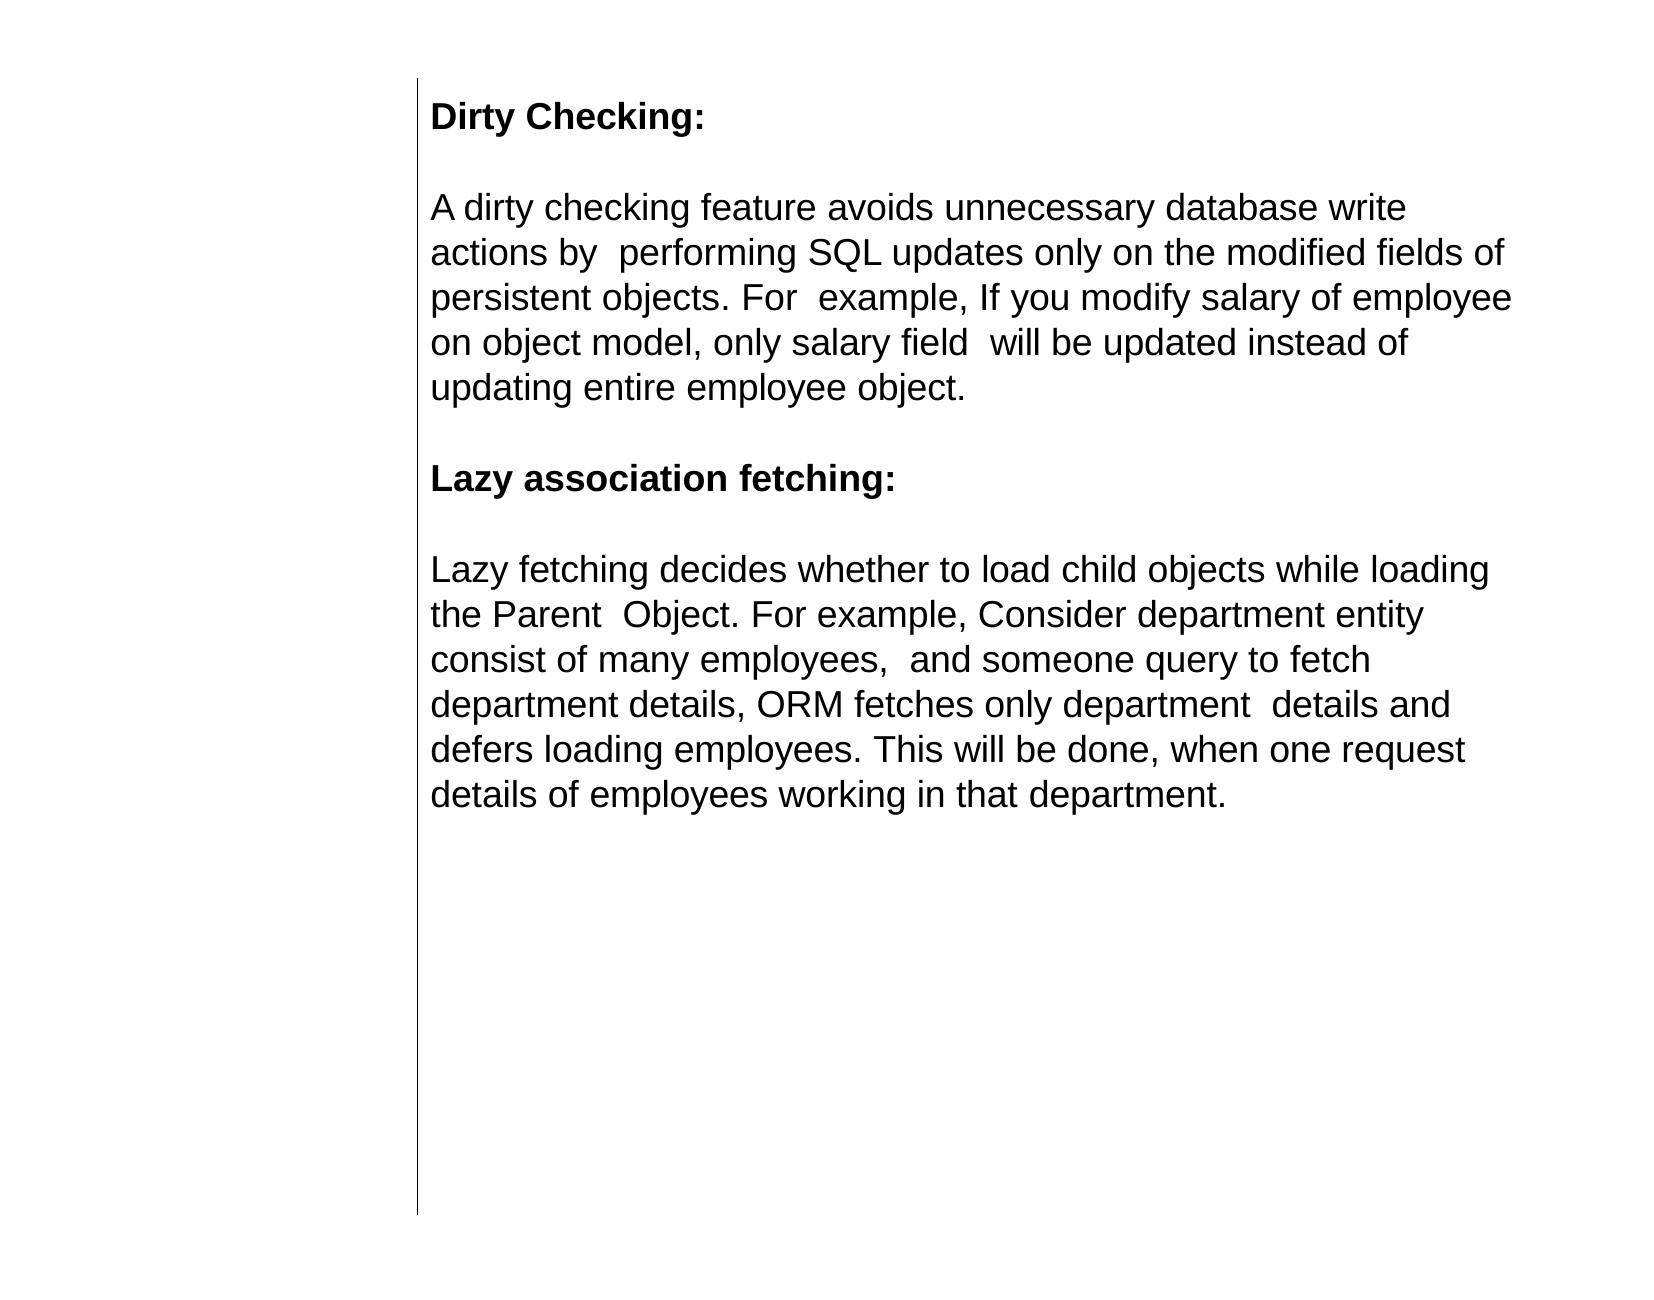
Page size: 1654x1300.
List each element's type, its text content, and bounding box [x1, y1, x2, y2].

text_box Dirty Checking: A dirty checking feature avoids unnecessary database write actions by performing SQL updates only on the modified fields of persistent objects. For example, If you modify salary of employee on object model, only salary field will be updated instead of updating entire employee object. Lazy association fetching: Lazy fetching decides whether to load child objects while loading the Parent Object. For example, Consider department entity consist of many employees, and someone query to fetch department details, ORM fetches only department details and defers loading employees. This will be done, when one request details of employees working in that department. [413, 84, 1552, 823]
